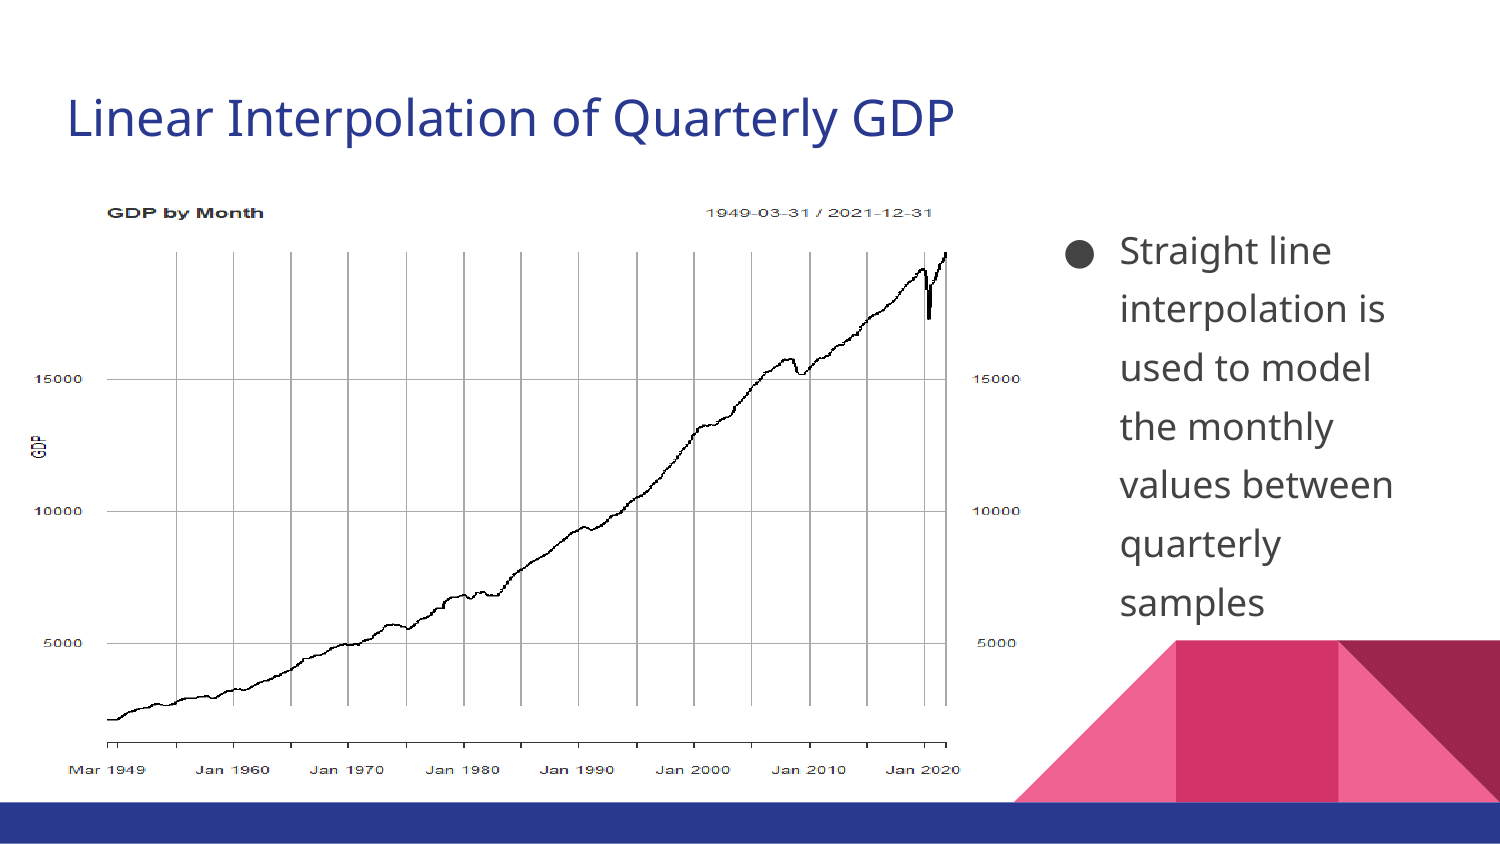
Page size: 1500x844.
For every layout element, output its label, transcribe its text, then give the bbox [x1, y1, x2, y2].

picture [26, 152, 1030, 783]
title Linear Interpolation of Quarterly GDP [51, 67, 1449, 167]
list Straight line interpolation is used to model the monthly values between quarterly samples [1035, 201, 1449, 750]
